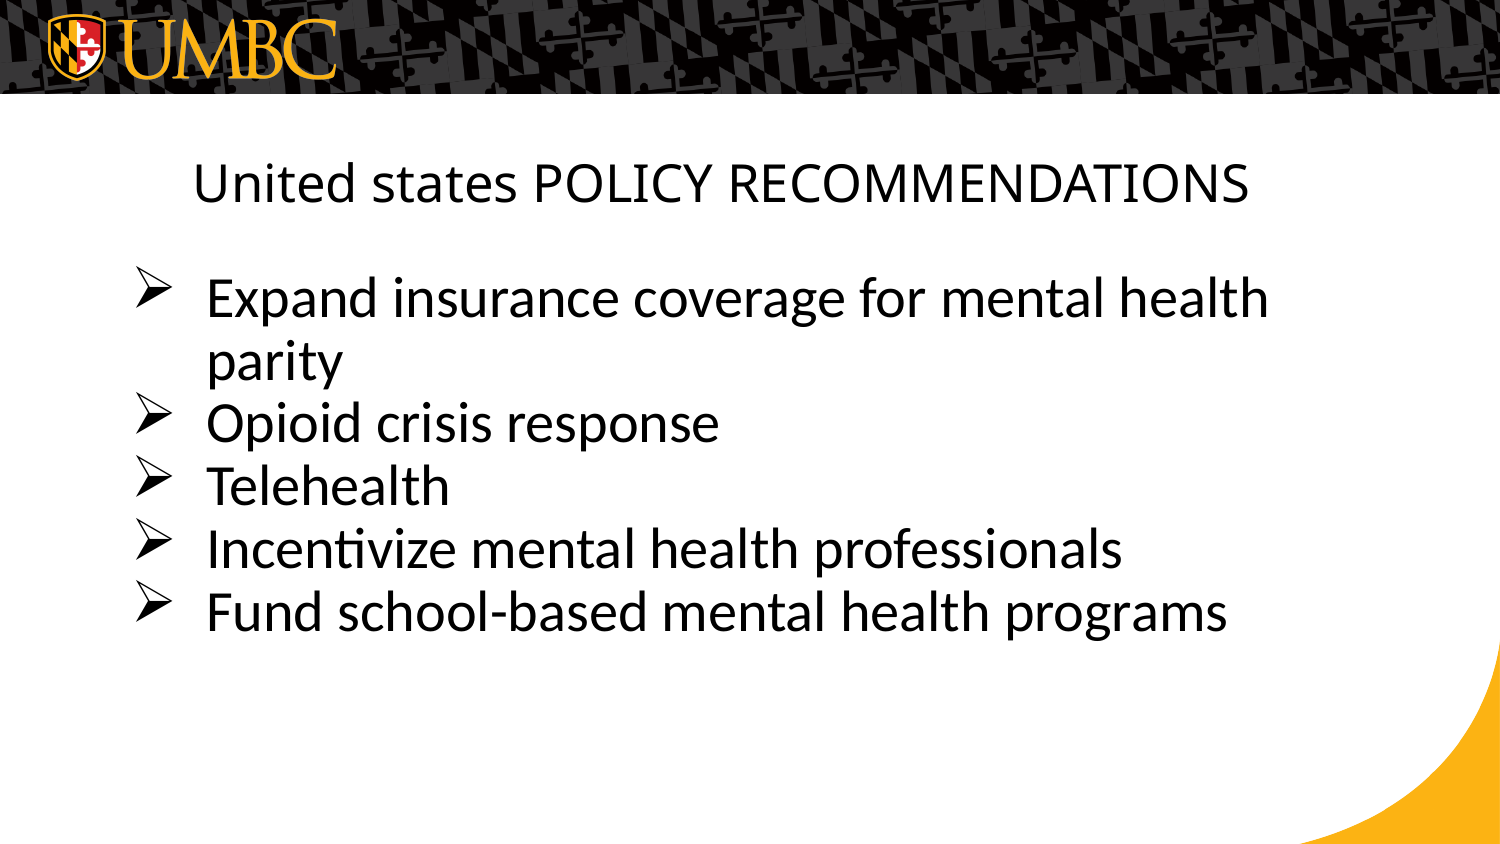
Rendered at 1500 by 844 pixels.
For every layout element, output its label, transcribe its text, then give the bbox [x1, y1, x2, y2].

text_box [54, 115, 1405, 221]
text_box United states POLICY RECOMMENDATIONS [53, 149, 1390, 221]
picture [1299, 639, 1500, 844]
text_box Expand insurance coverage for mental health parity Opioid crisis response Telehealth Incentivize mental health professionals Fund school-based mental health programs [115, 186, 1384, 717]
picture [0, 0, 1500, 94]
